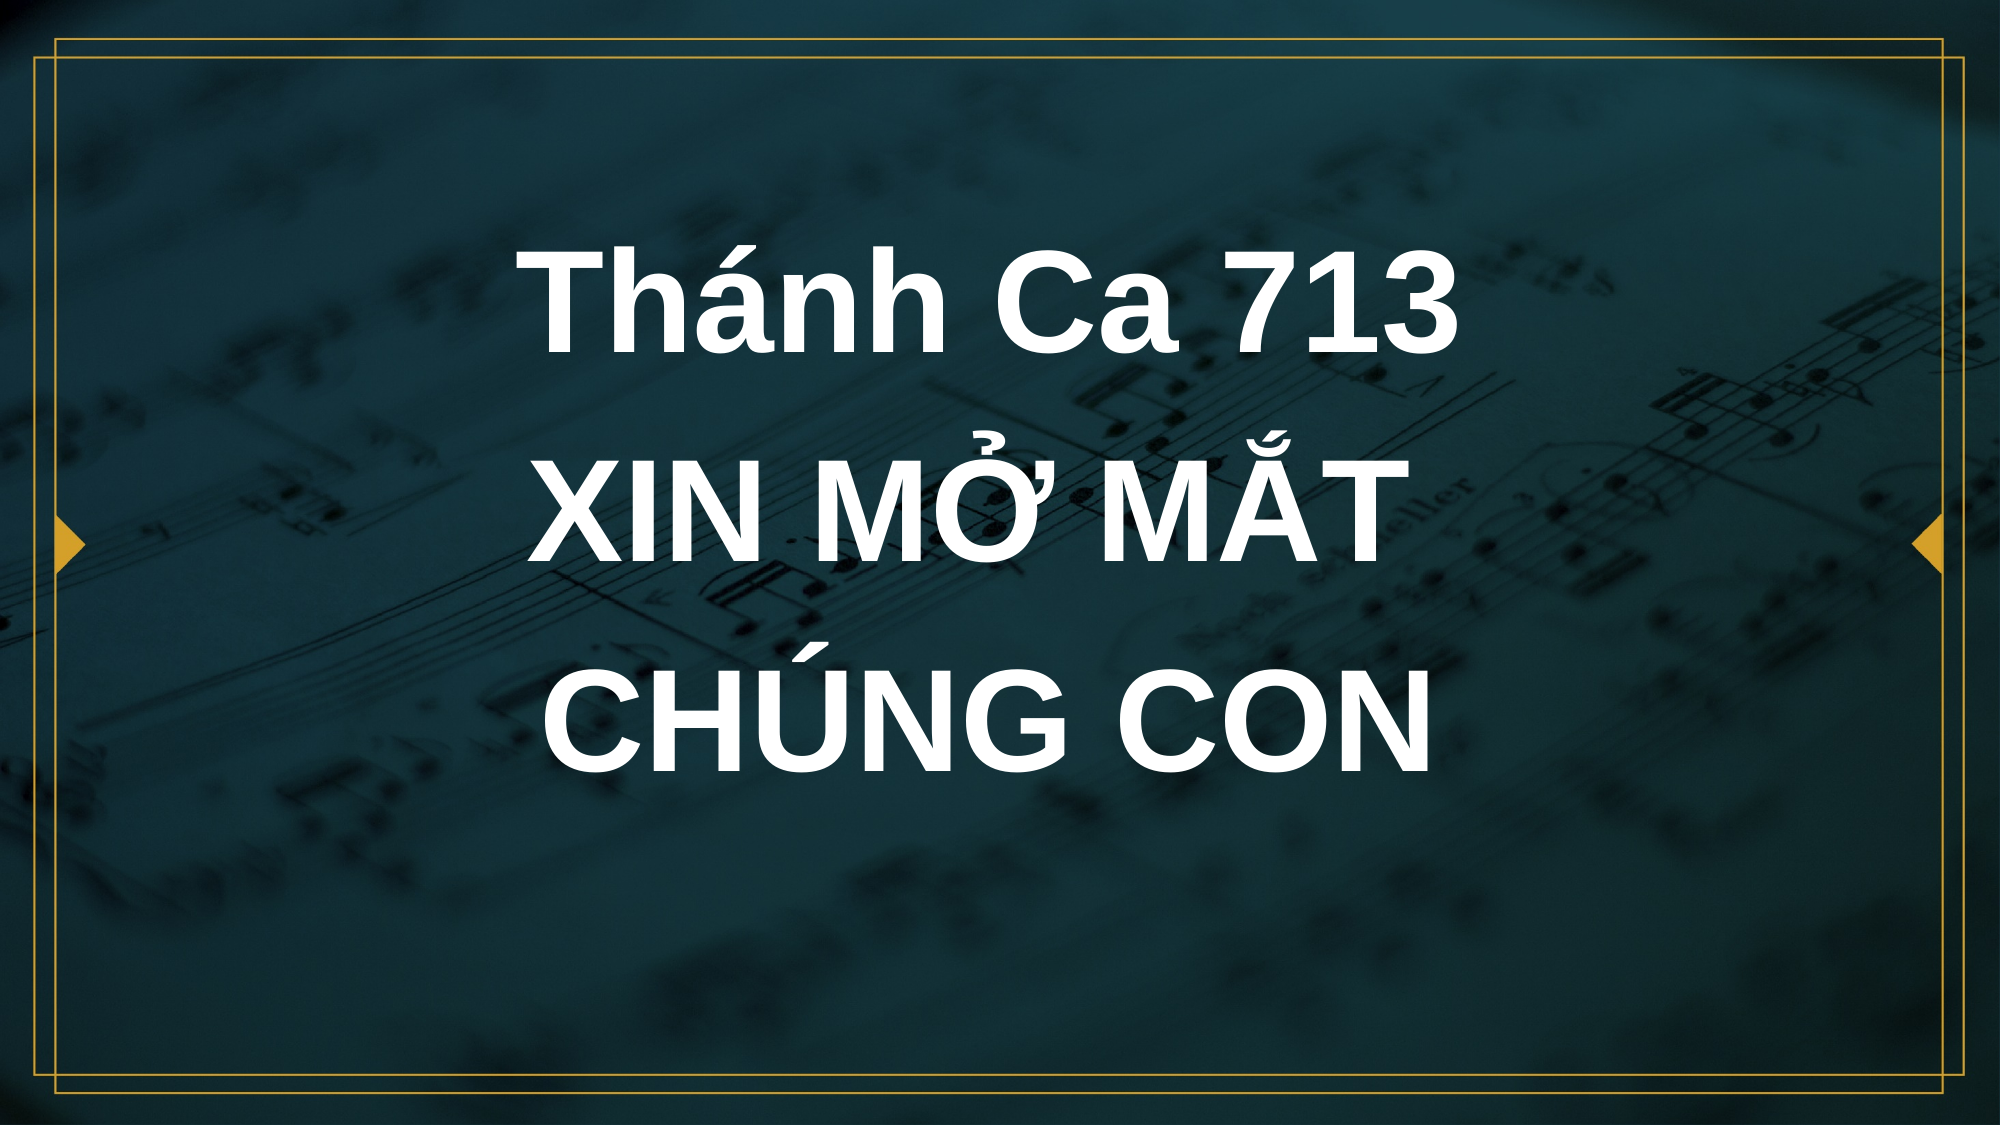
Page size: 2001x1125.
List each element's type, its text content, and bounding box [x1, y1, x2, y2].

picture [0, 0, 2000, 1125]
title Thánh Ca 713 XIN MỞ MẮT CHÚNG CON [103, 151, 1875, 821]
